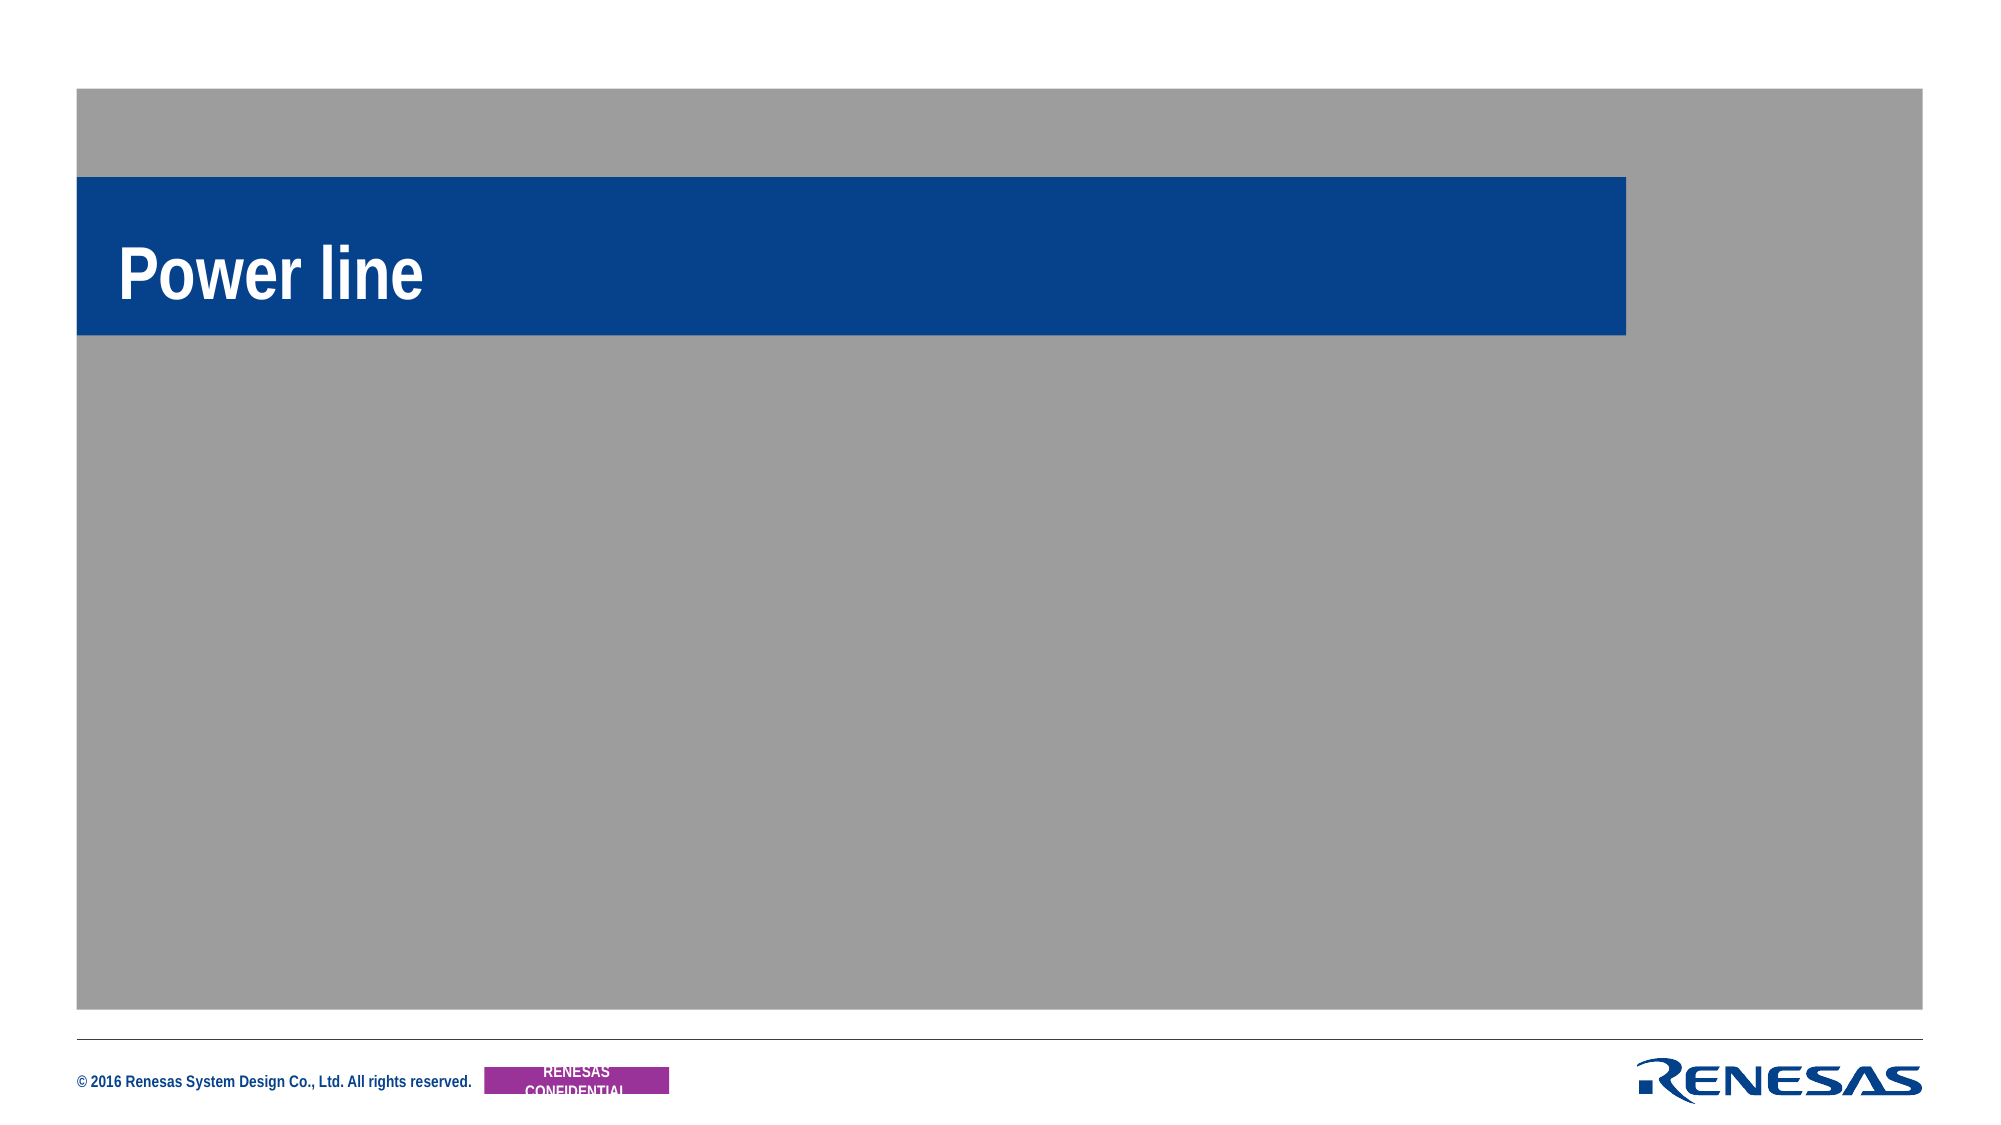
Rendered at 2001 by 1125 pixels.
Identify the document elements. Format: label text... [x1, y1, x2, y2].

list Power line [76, 177, 1627, 336]
picture [1637, 1058, 1922, 1104]
